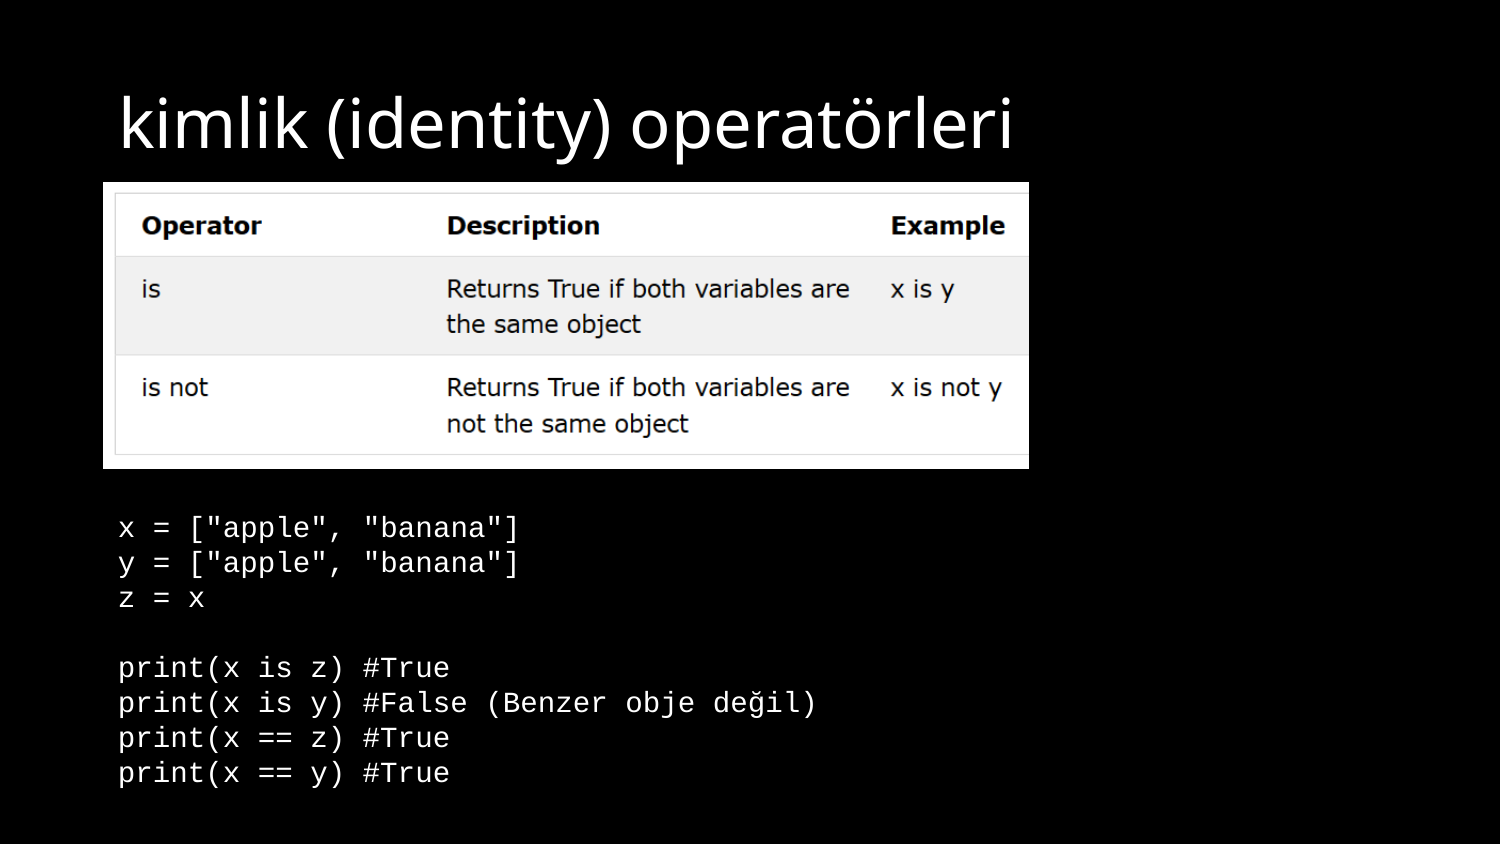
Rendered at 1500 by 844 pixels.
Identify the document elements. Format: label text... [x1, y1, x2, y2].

text_box x = ["apple", "banana"] y = ["apple", "banana"] z = x print(x is z) #True print(x is y) #False (Benzer obje değil) print(x == z) #True print(x == y) #True [103, 500, 853, 796]
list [103, 182, 1029, 469]
title kimlik (identity) operatörleri [103, 44, 1397, 208]
